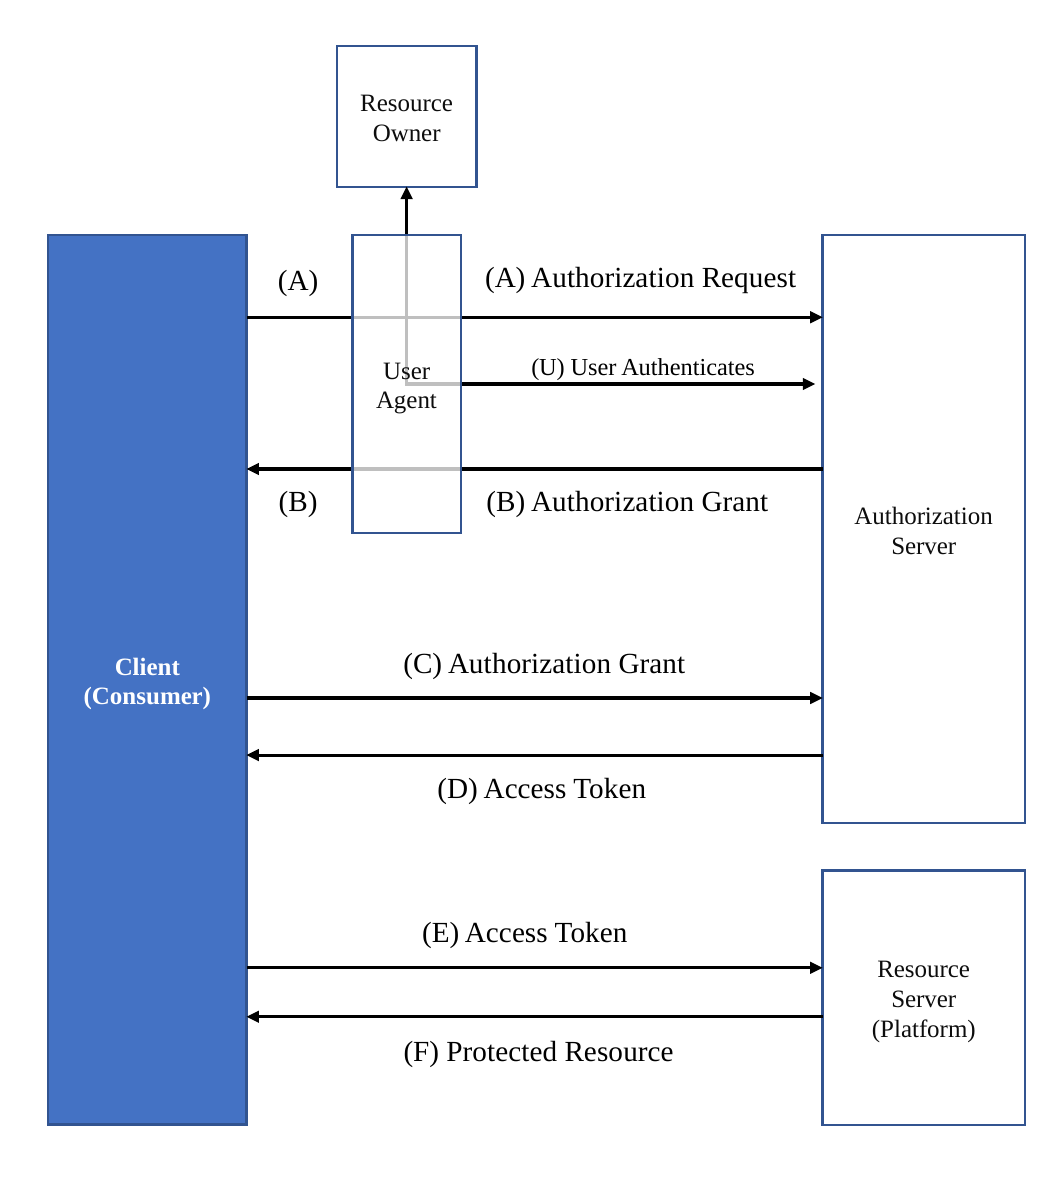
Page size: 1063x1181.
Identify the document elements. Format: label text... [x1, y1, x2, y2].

text_box (U) User Authenticates [710, 343, 771, 388]
text_box (A) Authorization Request [710, 250, 816, 301]
text_box (A) Authorization Request [466, 250, 512, 301]
text_box (C) Authorization Grant [388, 636, 701, 687]
text_box User Agent [351, 470, 462, 534]
text_box (E) Access Token [407, 906, 643, 956]
text_box User Agent [351, 318, 462, 468]
text_box (F) Protected Resource [388, 1025, 689, 1075]
text_box Resource Owner [336, 45, 478, 188]
text_box (A) [262, 253, 335, 304]
text_box Resource Server (Platform) [821, 869, 1026, 1126]
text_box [512, 80, 710, 490]
text_box Authorization Server [821, 234, 1026, 824]
text_box (B) [262, 475, 335, 525]
text_box (B) Authorization Grant [468, 475, 787, 525]
text_box (D) Access Token [422, 761, 662, 812]
text_box Client (Consumer) [47, 234, 248, 1126]
text_box User Agent [351, 234, 462, 317]
